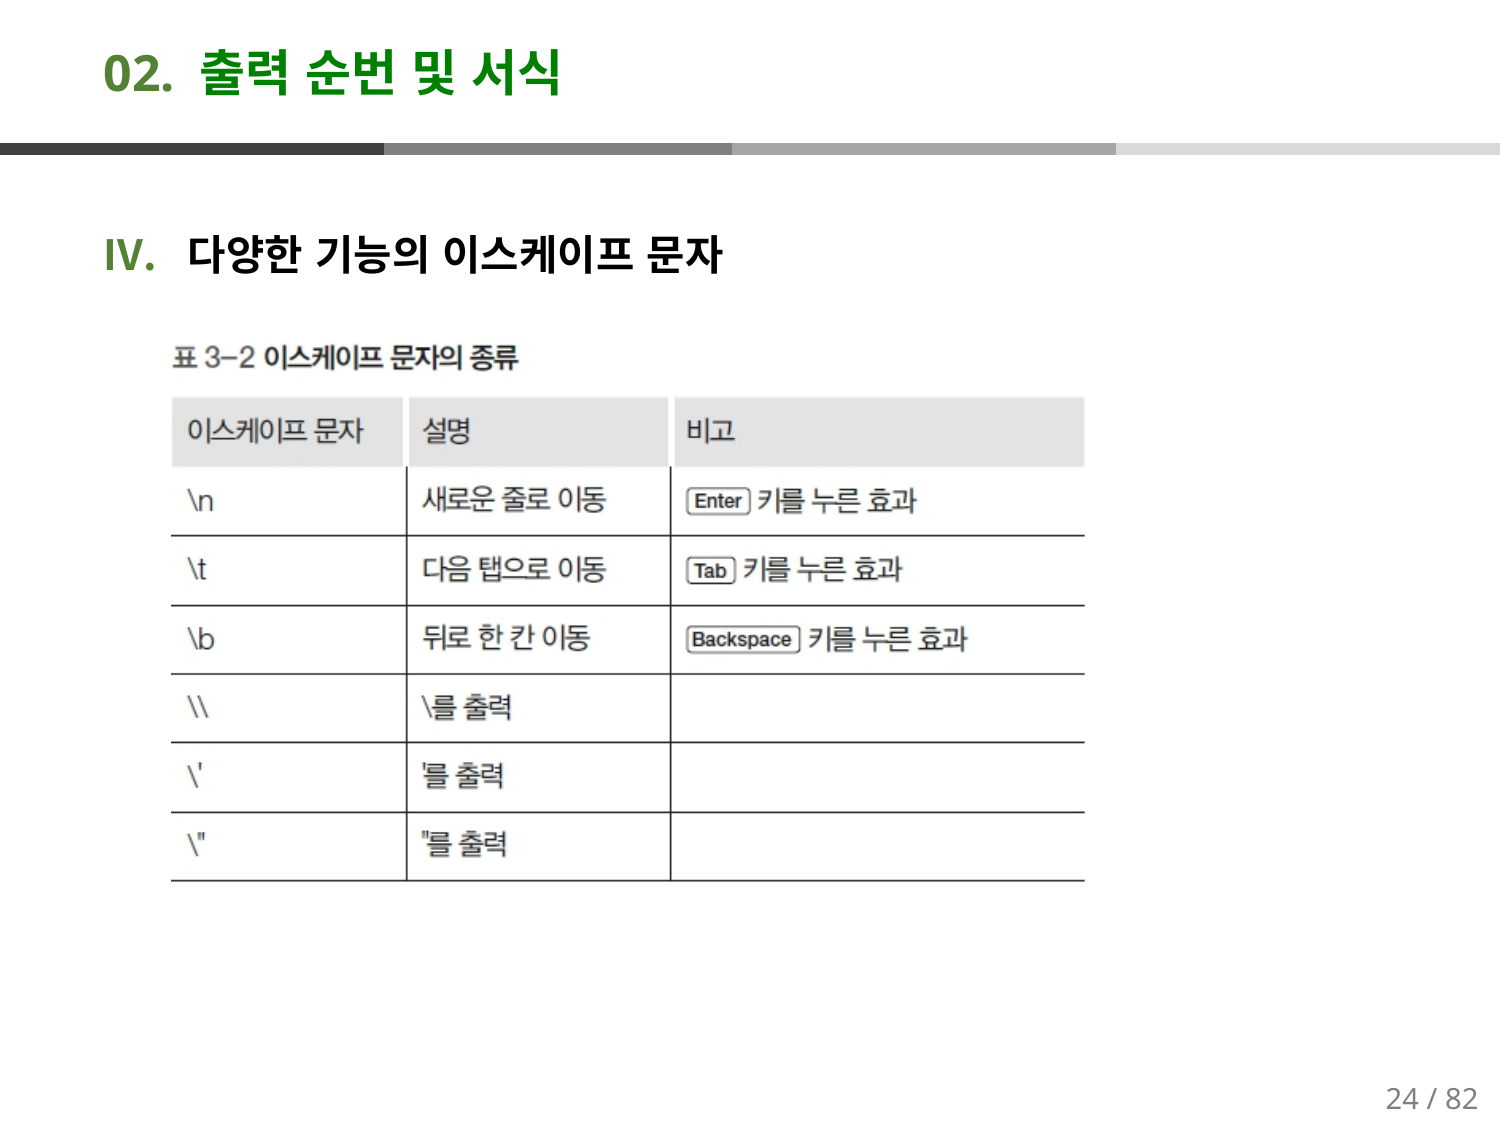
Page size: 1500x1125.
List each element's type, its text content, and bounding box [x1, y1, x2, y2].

title 02. 출력 순번 및 서식 [88, 30, 1400, 121]
list 다양한 기능의 이스케이프 문자 [88, 196, 1412, 1095]
picture [171, 338, 1093, 885]
